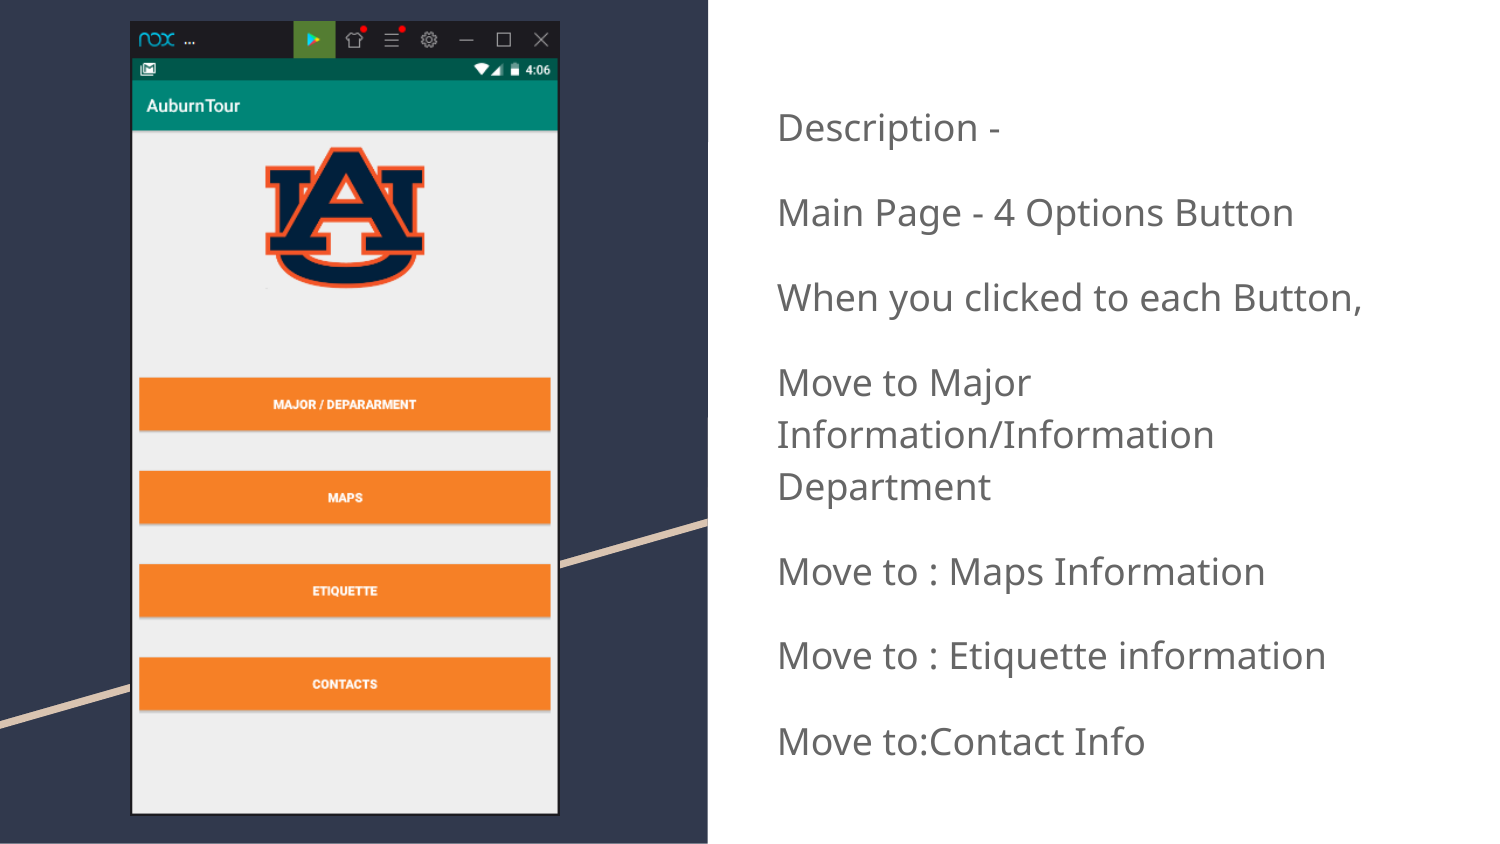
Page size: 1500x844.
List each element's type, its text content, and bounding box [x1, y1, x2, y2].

list Description - Main Page - 4 Options Button When you clicked to each Button, Move to Major Information/Information Department Move to : Maps Information Move to : Etiquette information Move to:Contact Info [761, 82, 1446, 755]
picture [130, 21, 560, 816]
